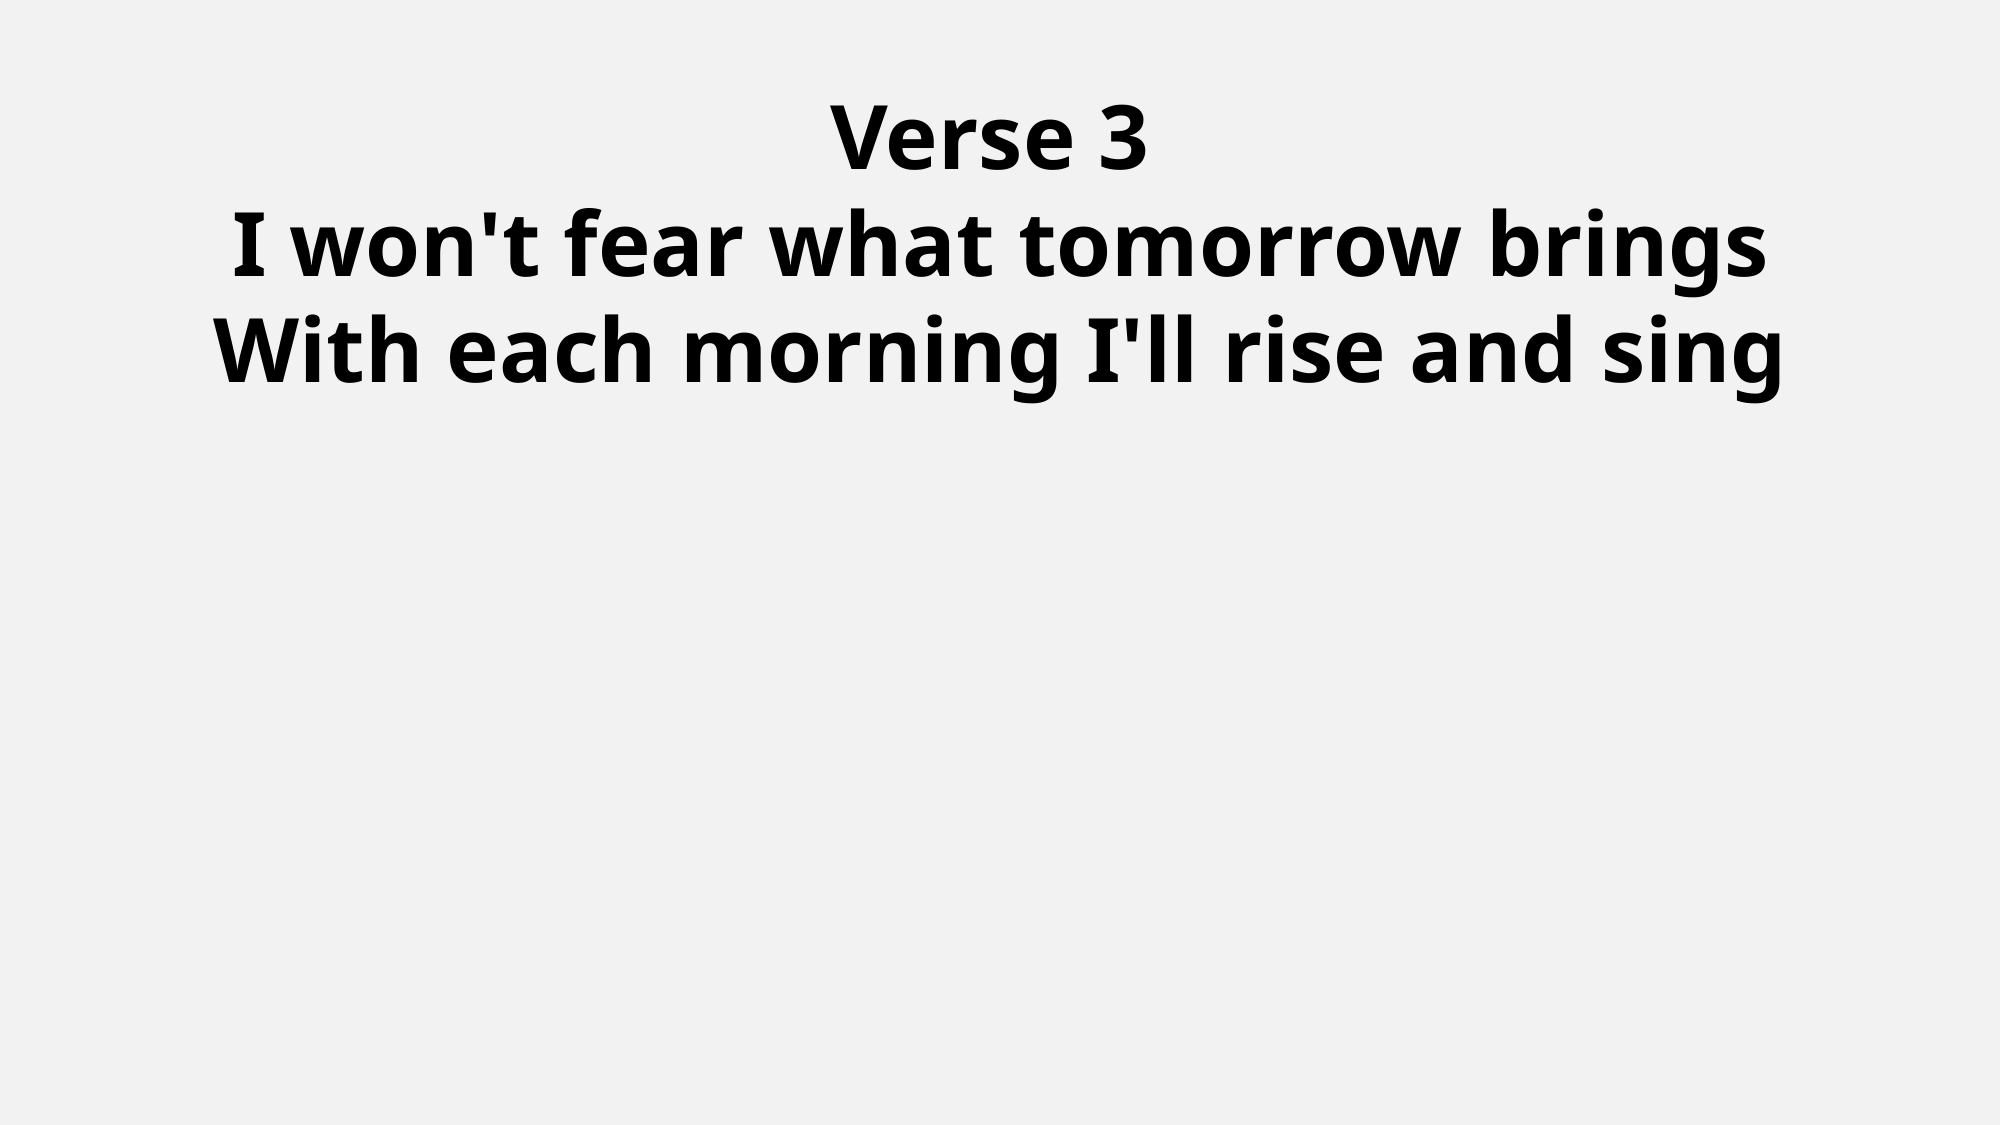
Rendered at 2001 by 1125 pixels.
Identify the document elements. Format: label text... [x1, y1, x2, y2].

subtitle Verse 3 I won't fear what tomorrow brings With each morning I'll rise and sing [50, 60, 1954, 1078]
